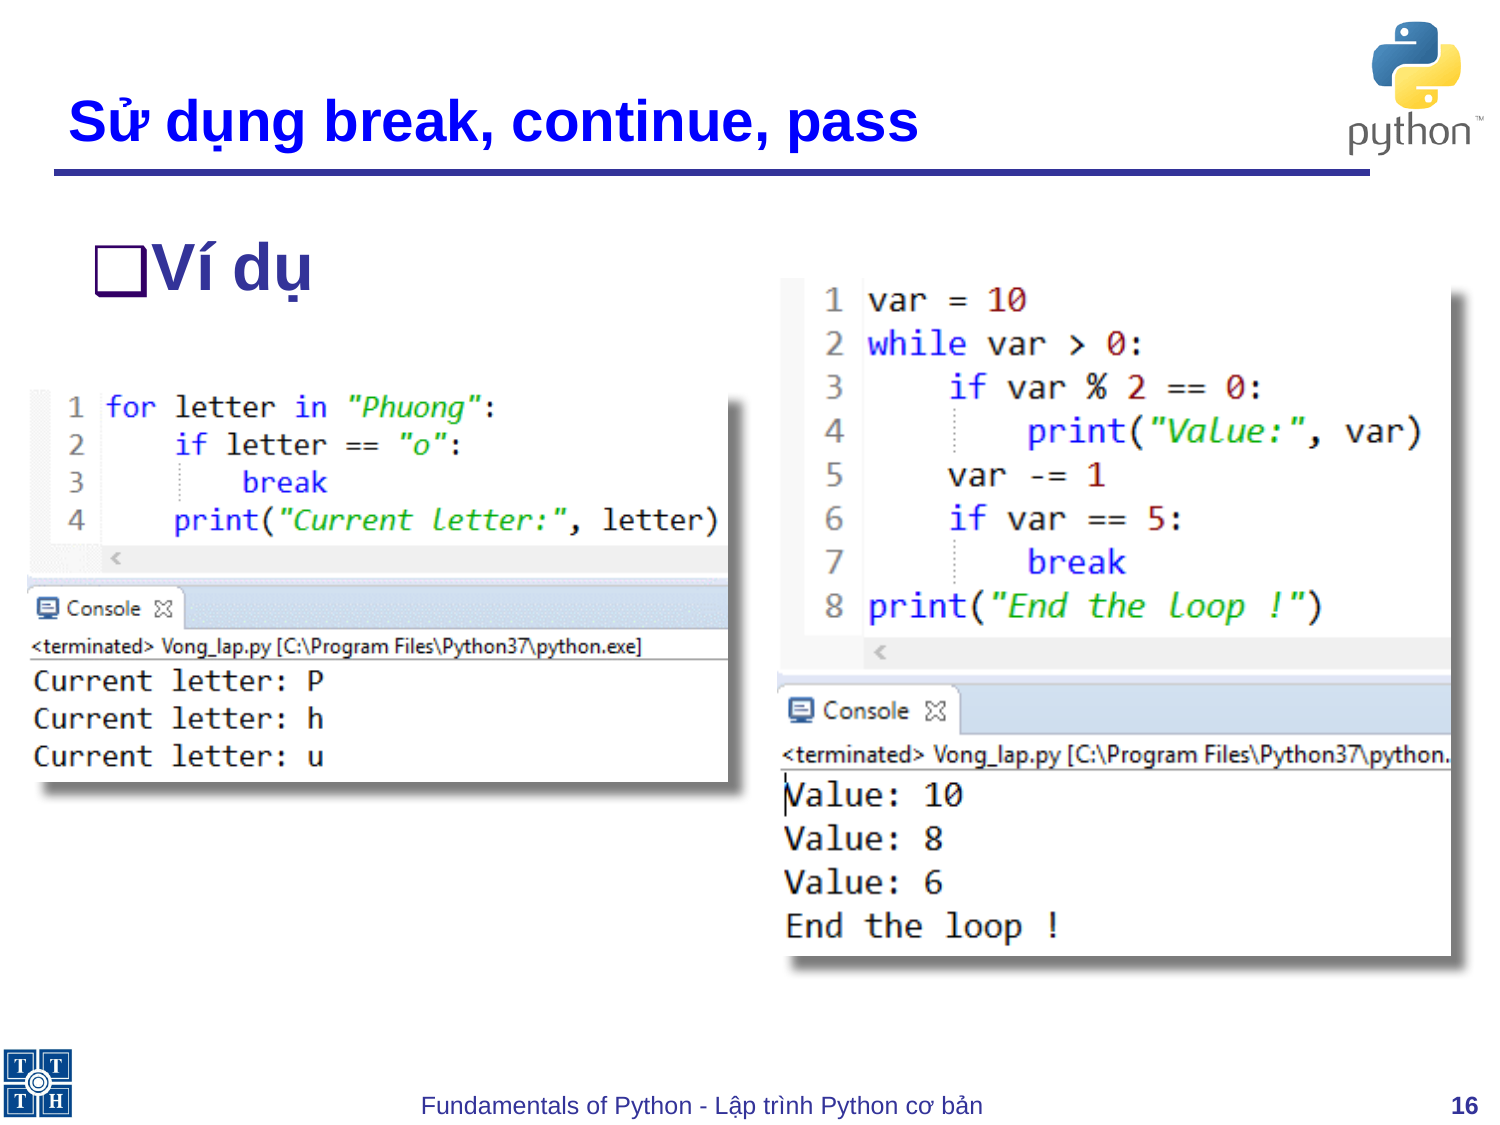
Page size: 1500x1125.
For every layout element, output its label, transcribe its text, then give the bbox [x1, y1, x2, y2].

list Ví dụ [76, 196, 1376, 1047]
picture [3, 1048, 73, 1118]
picture [27, 385, 729, 782]
picture [1340, 20, 1495, 161]
text_box ‹#› [1376, 1082, 1495, 1118]
picture [776, 278, 1451, 957]
title Sử dụng break, continue, pass [53, 31, 1353, 161]
